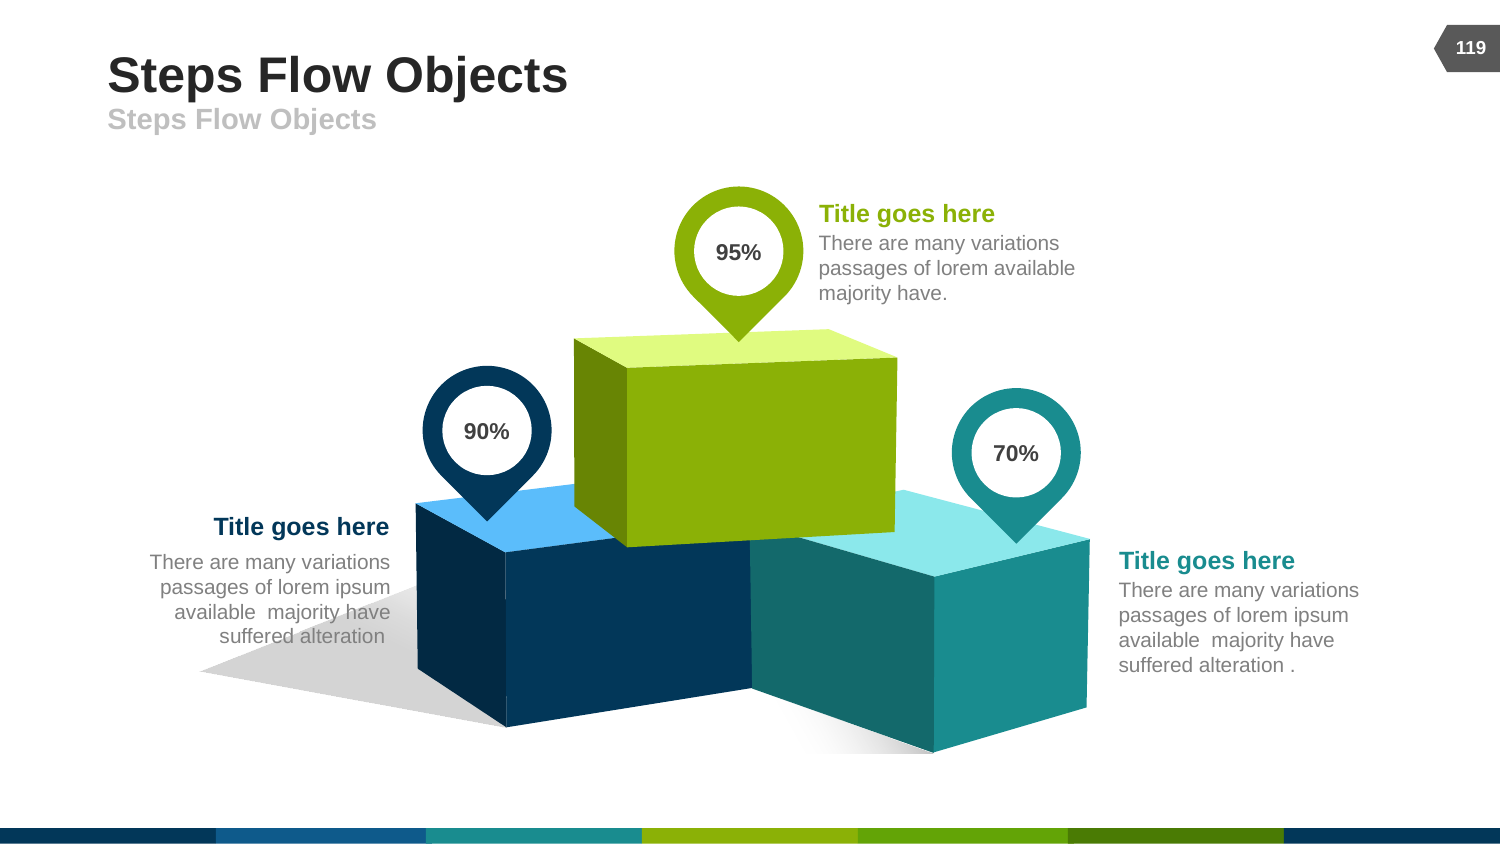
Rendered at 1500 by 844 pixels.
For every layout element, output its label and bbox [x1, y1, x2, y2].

text_box [1118, 544, 1395, 678]
text_box [818, 197, 1151, 306]
slide_number [1439, 24, 1500, 70]
text_box [674, 186, 804, 316]
list [107, 101, 783, 135]
text_box [116, 328, 1091, 754]
title [107, 43, 1033, 102]
